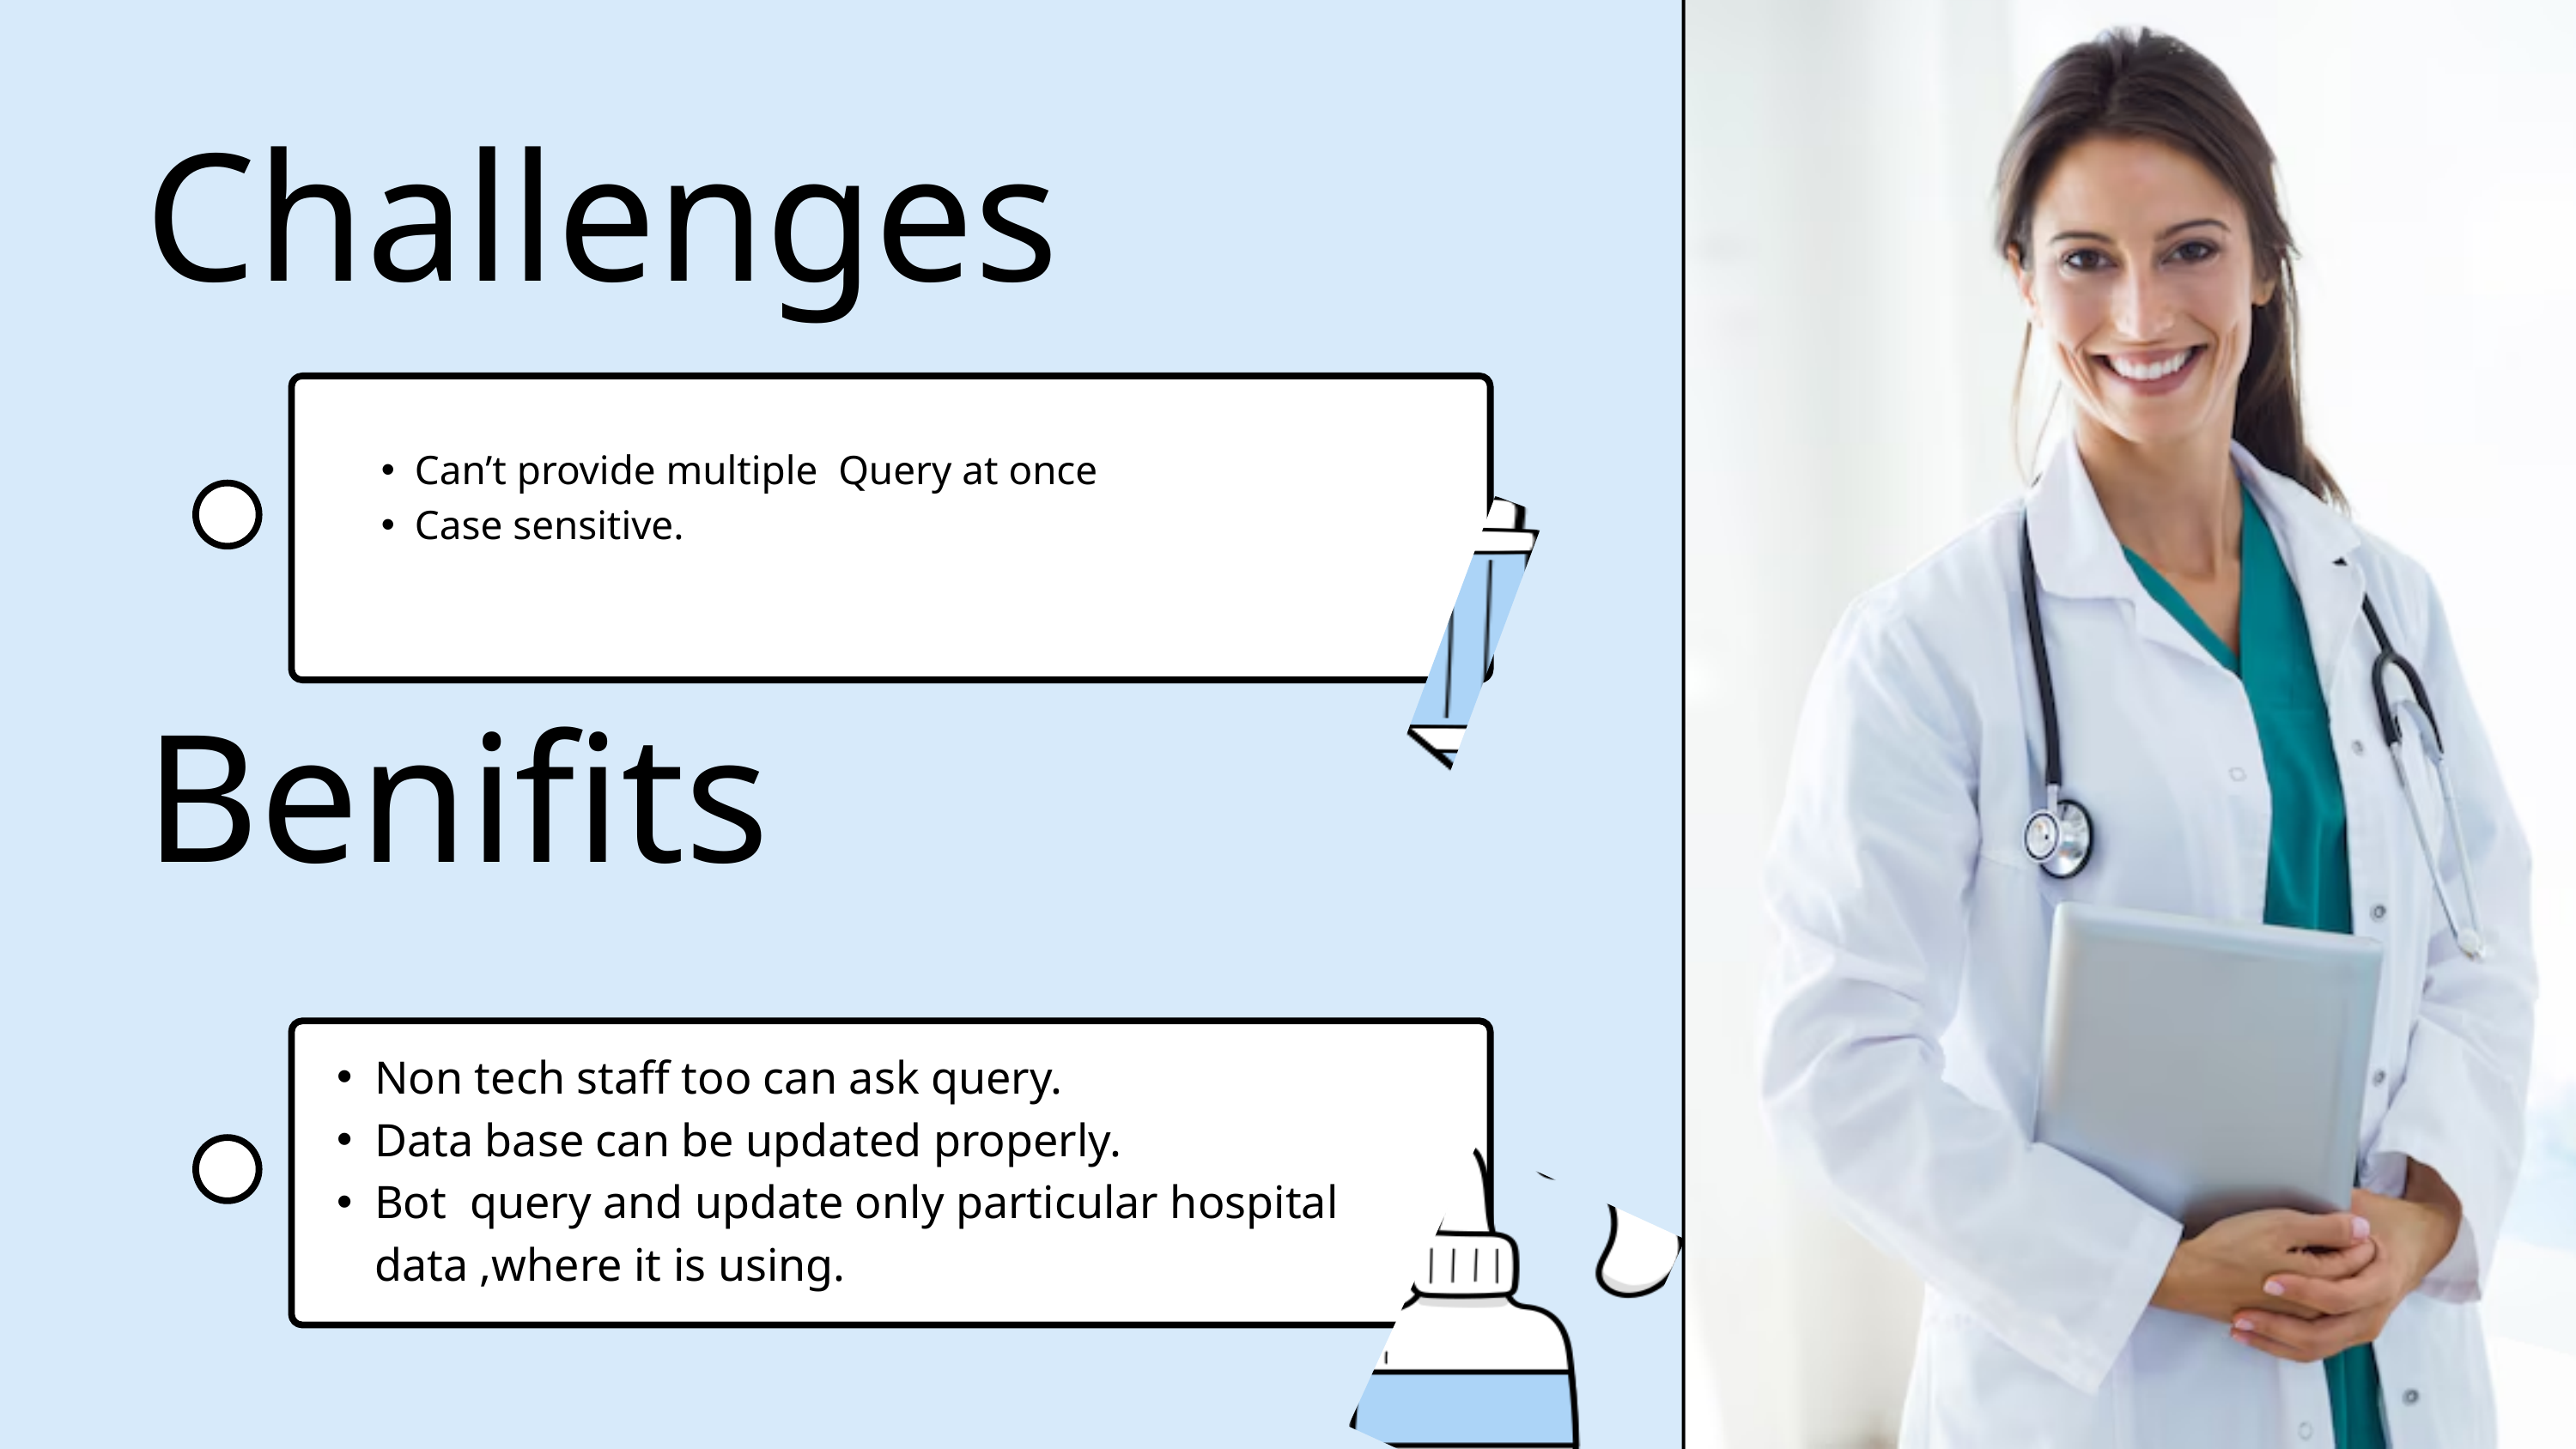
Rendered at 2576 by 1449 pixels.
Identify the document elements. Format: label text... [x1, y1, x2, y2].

text_box Benifits [144, 727, 1590, 898]
text_box Challenges [144, 147, 1590, 318]
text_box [1685, 0, 2576, 1449]
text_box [195, 482, 259, 547]
text_box [1495, 495, 1546, 652]
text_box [291, 1021, 1491, 1325]
text_box [1348, 1152, 1680, 1449]
text_box [1409, 688, 1482, 727]
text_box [291, 375, 1491, 681]
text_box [195, 1137, 259, 1202]
